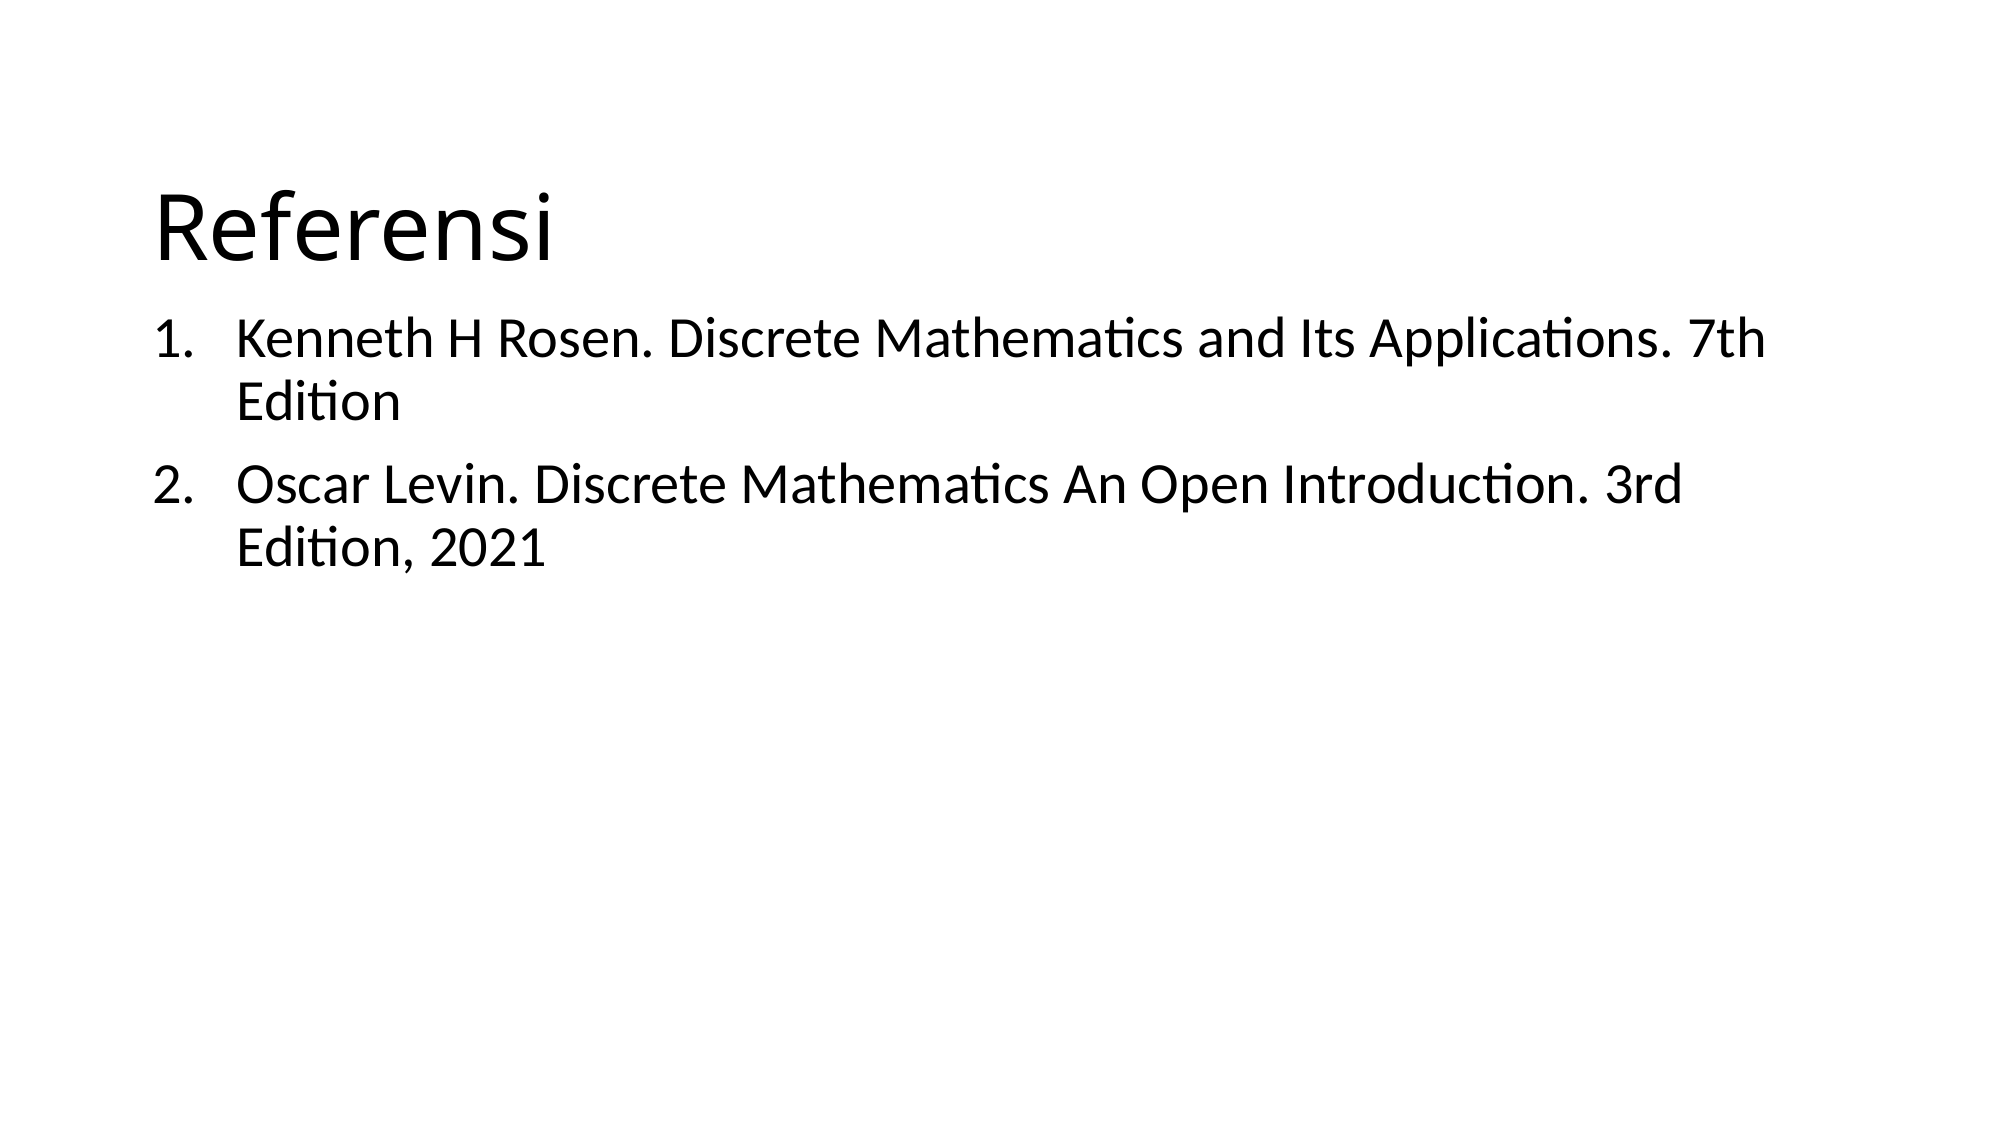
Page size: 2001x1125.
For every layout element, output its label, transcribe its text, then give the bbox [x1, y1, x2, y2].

text_box Kenneth H Rosen. Discrete Mathematics and Its Applications. 7th Edition Oscar Levin. Discrete Mathematics An Open Introduction. 3rd Edition, 2021 [137, 299, 1863, 973]
text_box Referensi [137, 174, 1863, 299]
